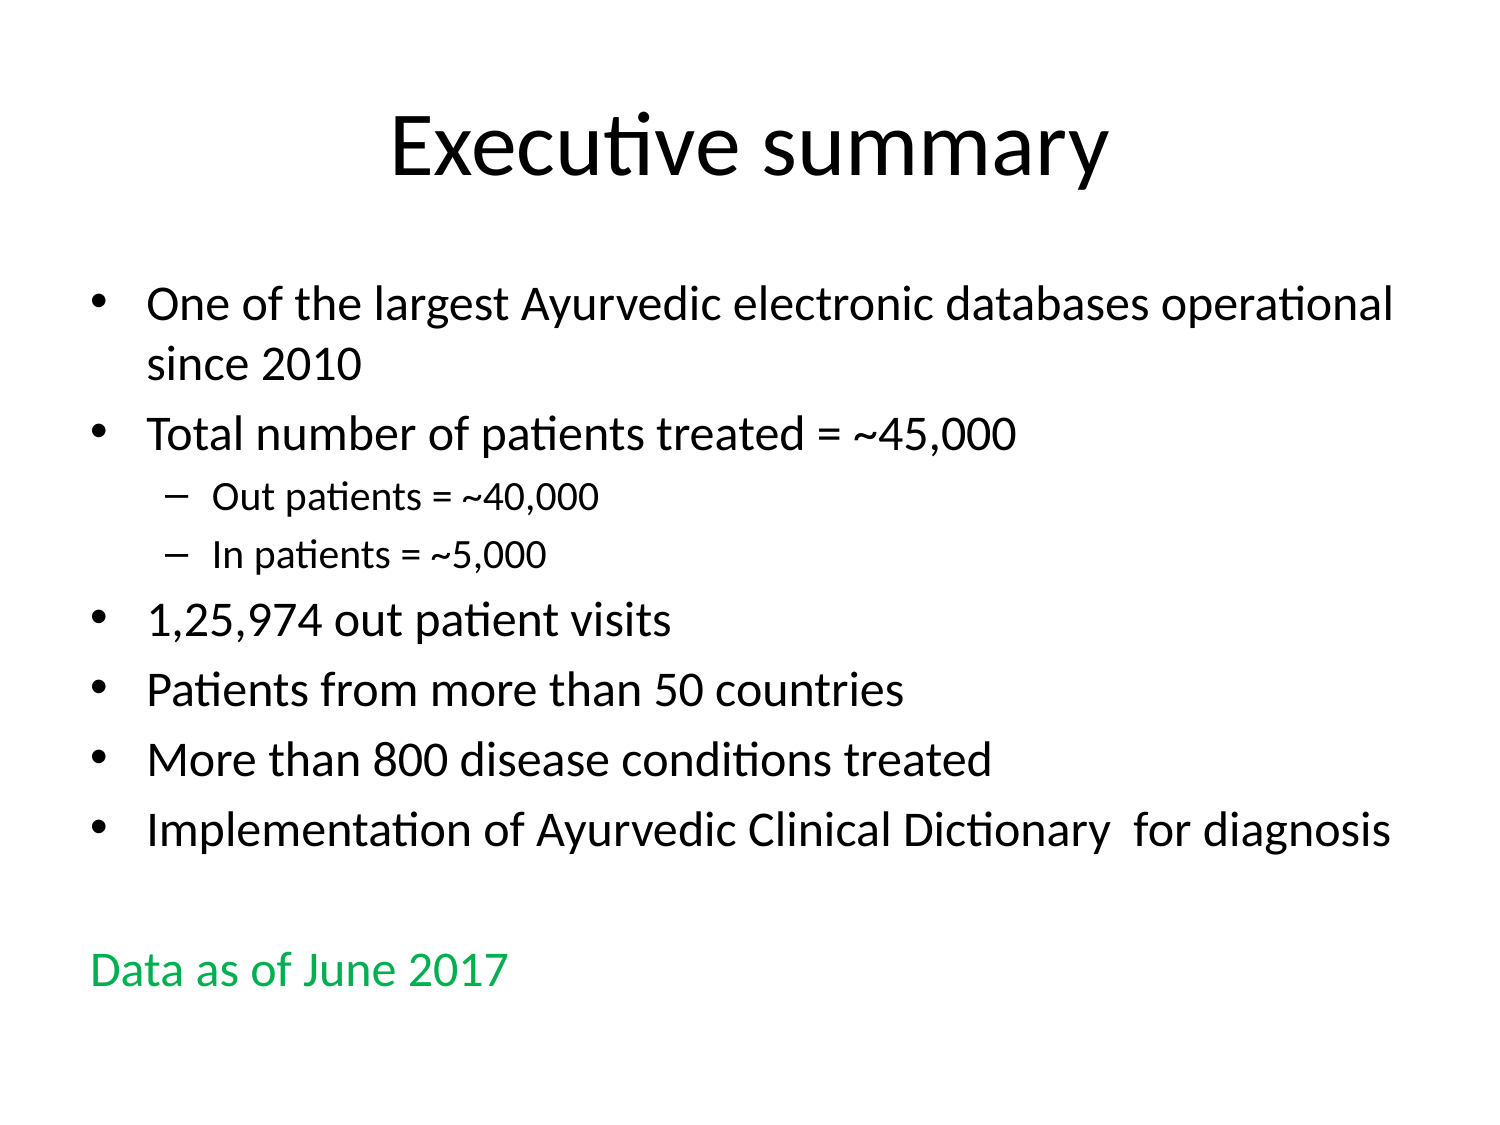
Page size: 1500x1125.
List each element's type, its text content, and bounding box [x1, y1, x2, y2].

list One of the largest Ayurvedic electronic databases operational since 2010 Total number of patients treated = ~45,000 Out patients = ~40,000 In patients = ~5,000 1,25,974 out patient visits Patients from more than 50 countries More than 800 disease conditions treated Implementation of Ayurvedic Clinical Dictionary for diagnosis Data as of June 2017 [75, 262, 1425, 1005]
title Executive summary [75, 45, 1425, 233]
